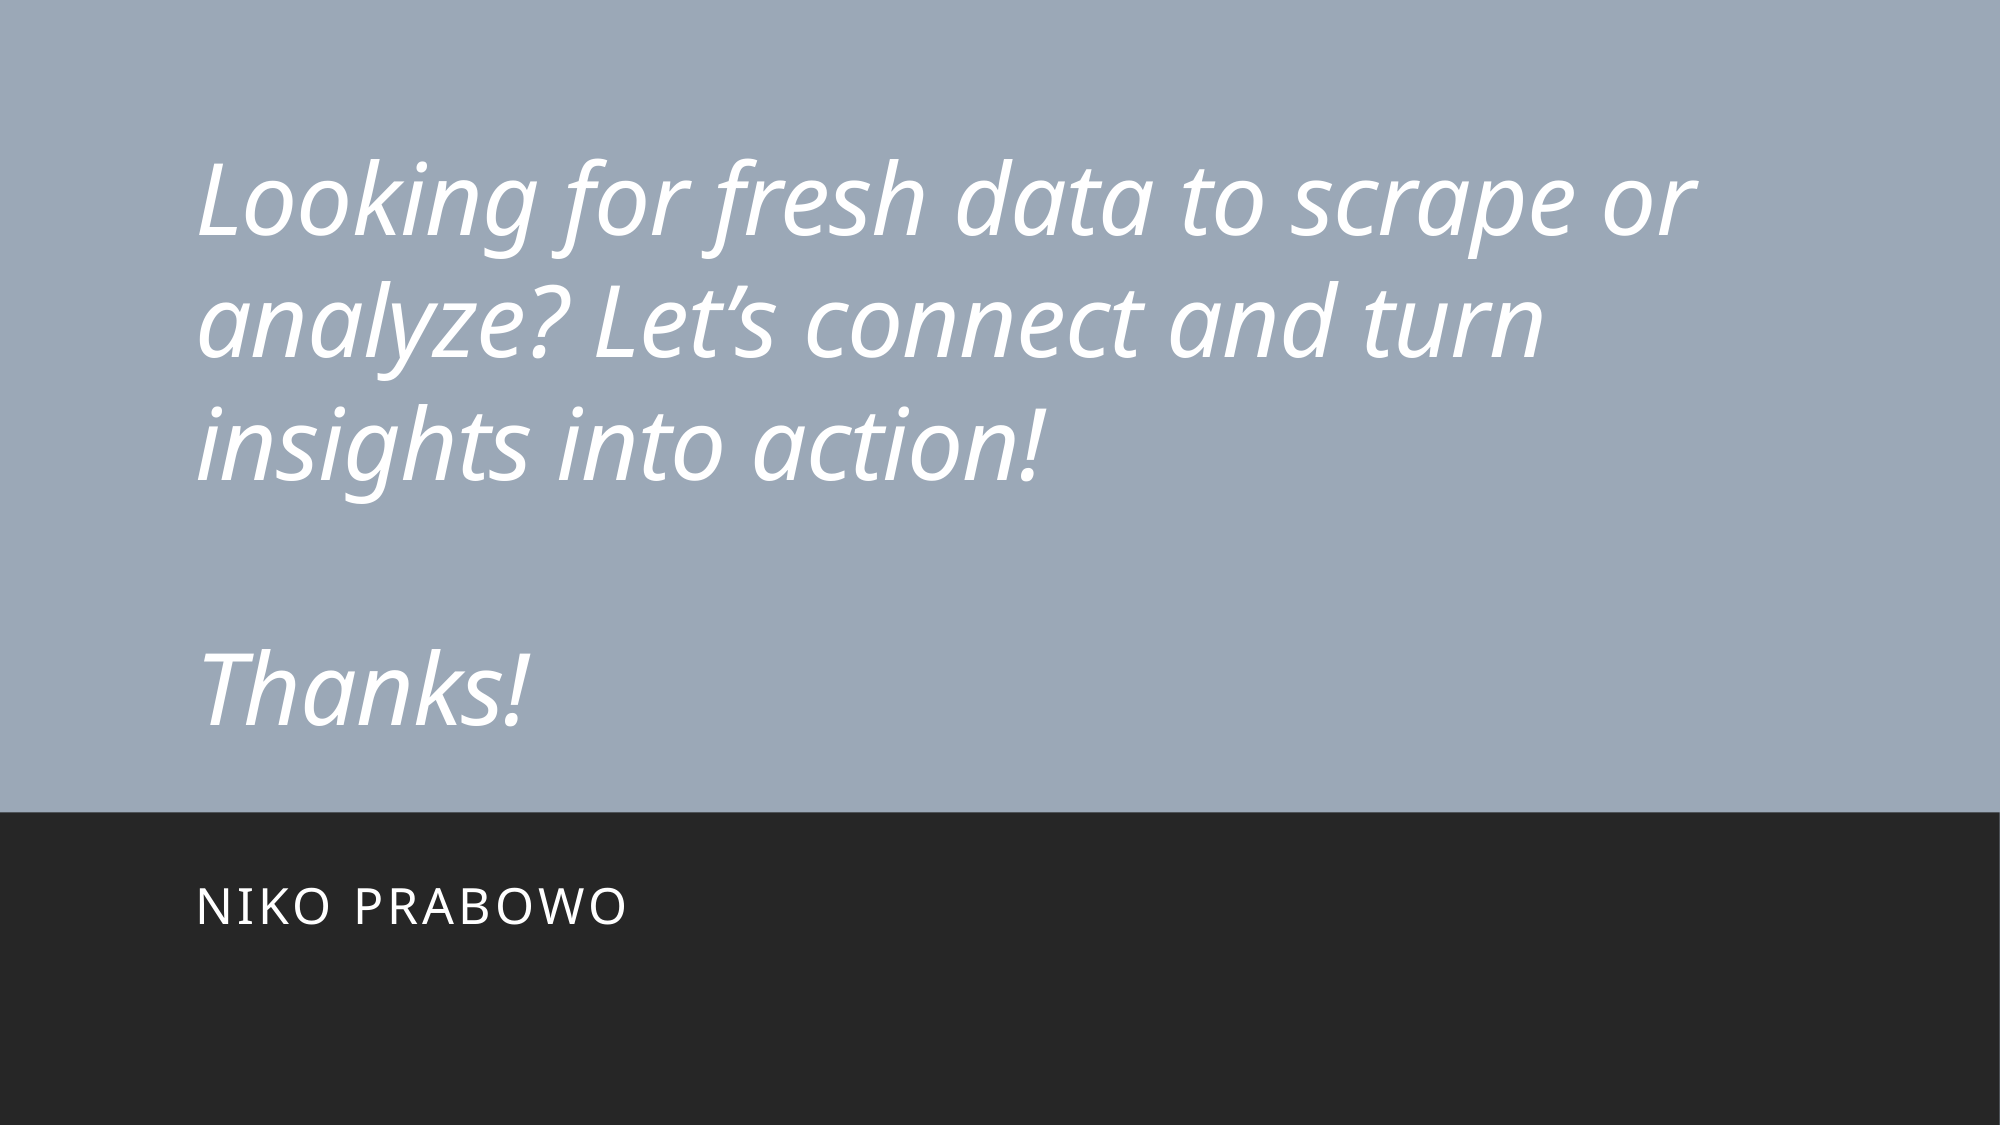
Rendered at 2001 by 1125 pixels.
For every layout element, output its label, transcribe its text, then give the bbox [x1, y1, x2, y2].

subtitle Niko prabowo [180, 857, 1831, 1045]
title Looking for fresh data to scrape or analyze? Let’s connect and turn insights into action! Thanks! [180, 124, 1830, 763]
text_box [0, 0, 2000, 811]
text_box [0, 811, 2000, 1125]
